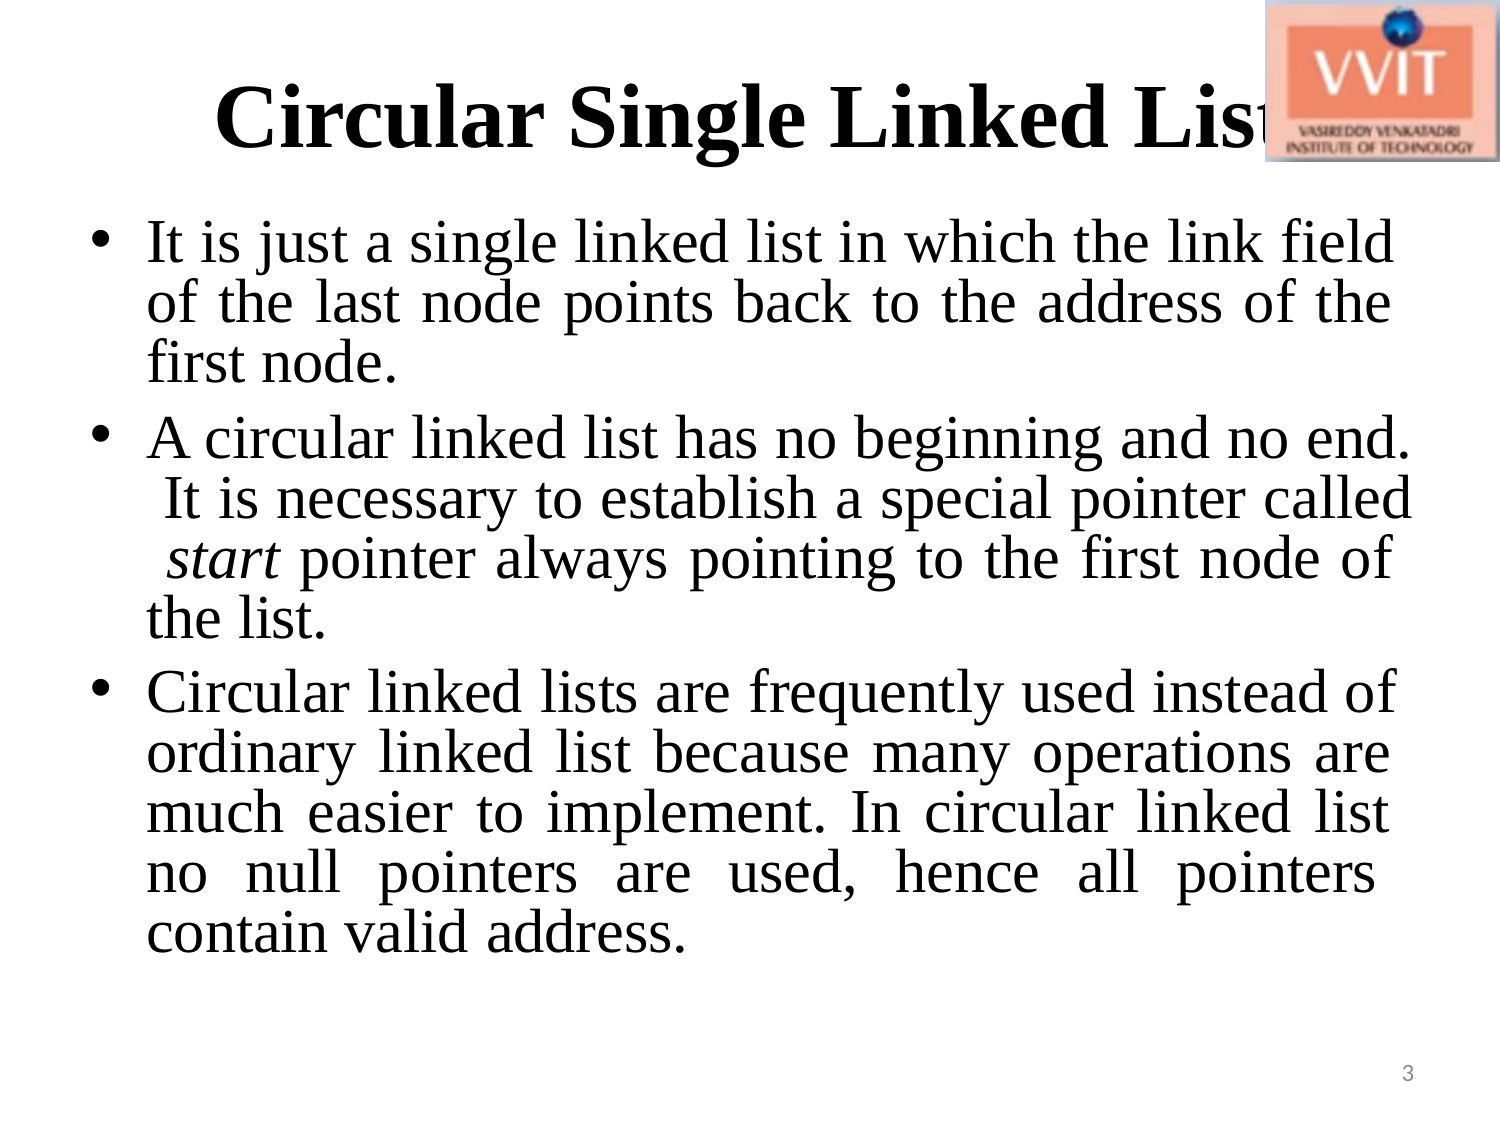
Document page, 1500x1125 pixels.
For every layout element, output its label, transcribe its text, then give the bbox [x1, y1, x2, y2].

slide_number 3 [1367, 965, 1415, 1125]
text_box It is just a single linked list in which the link field of the last node points back to the address of the first node. A circular linked list has no beginning and no end. It is necessary to establish a special pointer called start pointer always pointing to the first node of the list. Circular linked lists are frequently used instead of ordinary linked list because many operations are much easier to implement. In circular linked list no null pointers are used, hence all pointers contain valid address. [87, 198, 1415, 965]
picture [1265, 0, 1500, 163]
title Circular Single Linked List [210, 14, 1288, 198]
